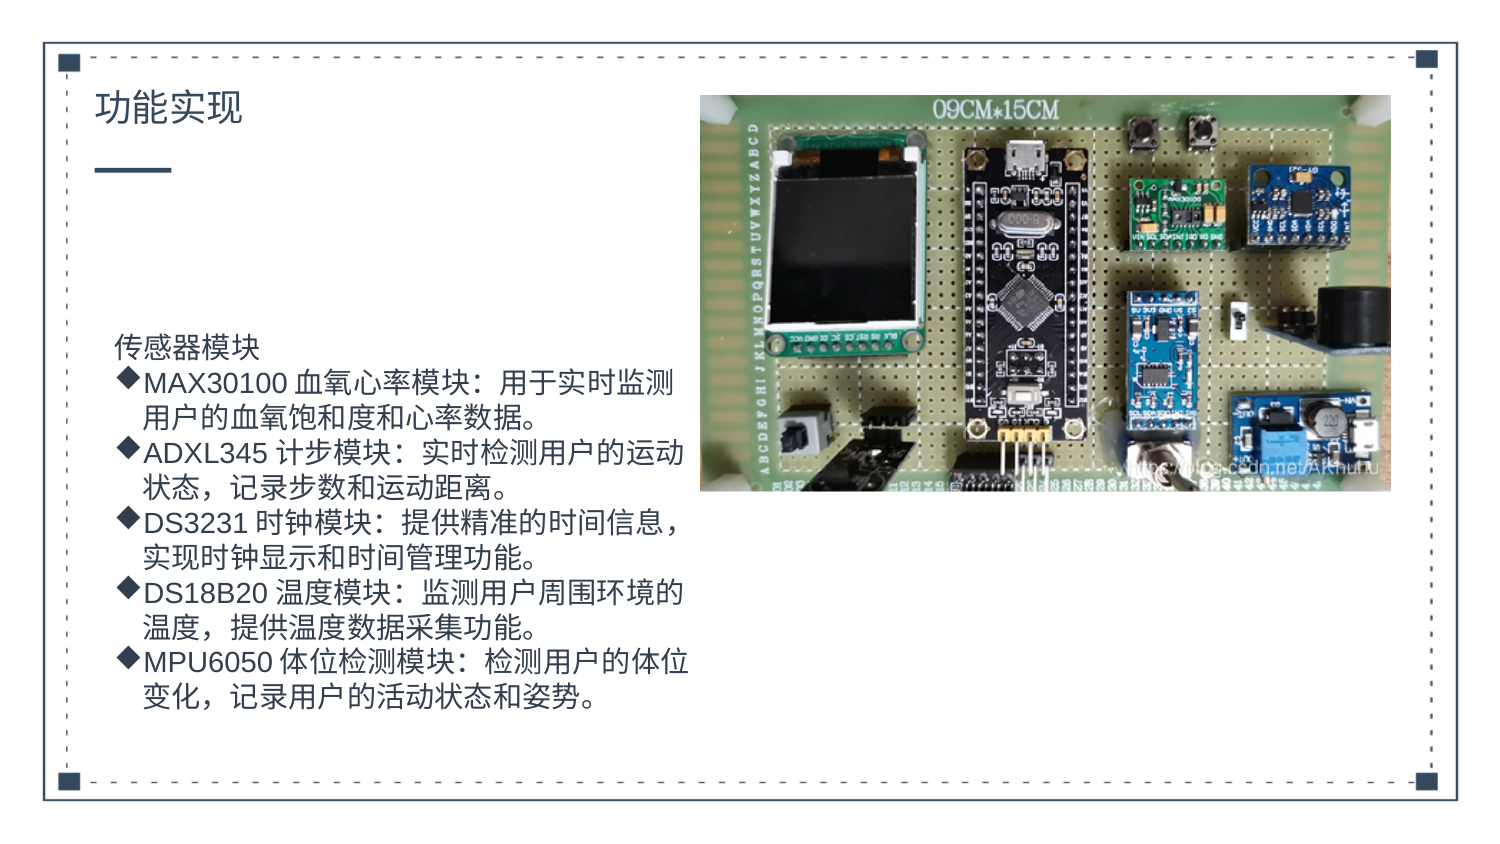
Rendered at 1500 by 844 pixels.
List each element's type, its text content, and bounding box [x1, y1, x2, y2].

picture [0, 0, 1500, 844]
text_box 传感器模块 MAX30100血氧心率模块：用于实时监测用户的血氧饱和度和心率数据。 ADXL345计步模块：实时检测用户的运动状态，记录步数和运动距离。 DS3231时钟模块：提供精准的时间信息，实现时钟显示和时间管理功能。 DS18B20温度模块：监测用户周围环境的温度，提供温度数据采集功能。 MPU6050体位检测模块：检测用户的体位变化，记录用户的活动状态和姿势。 [99, 321, 707, 775]
text_box 功能实现 [79, 76, 482, 137]
